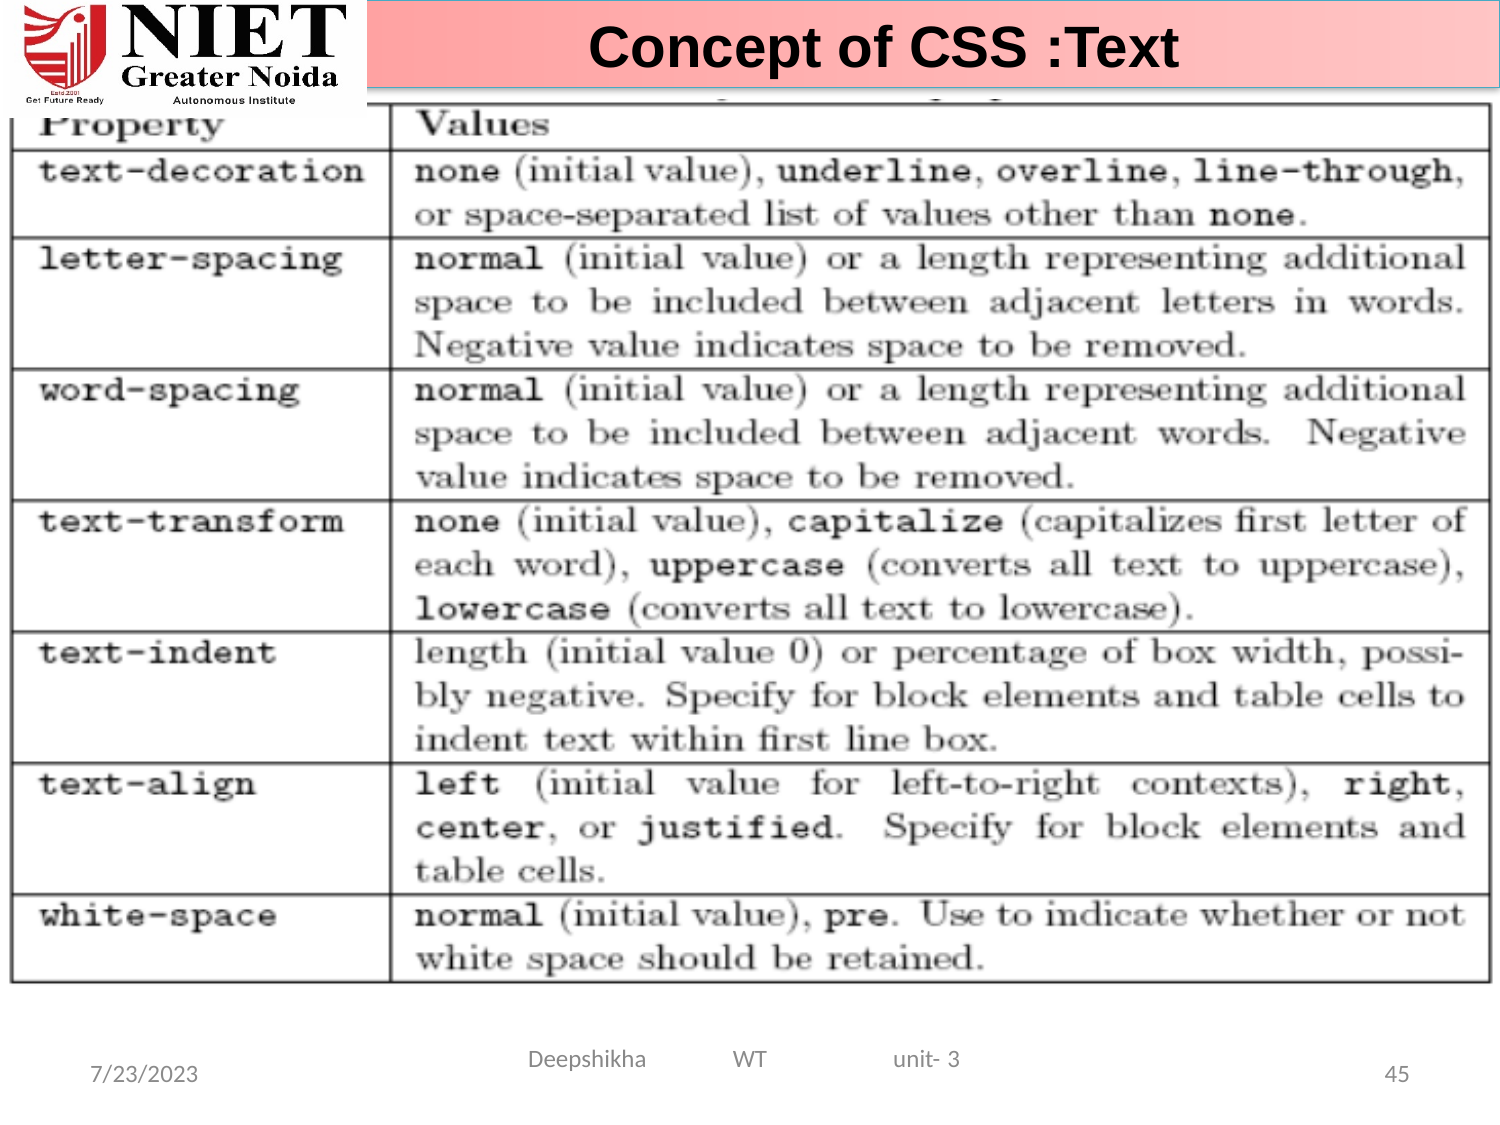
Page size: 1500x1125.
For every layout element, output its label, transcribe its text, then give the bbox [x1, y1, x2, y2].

footer Deepshikha WT unit- 3 [512, 1042, 988, 1103]
slide_number 45 [1074, 1042, 1425, 1103]
text_box Concept of CSS :Text [372, 0, 1500, 88]
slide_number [75, 1042, 425, 1103]
picture [3, 0, 1495, 988]
